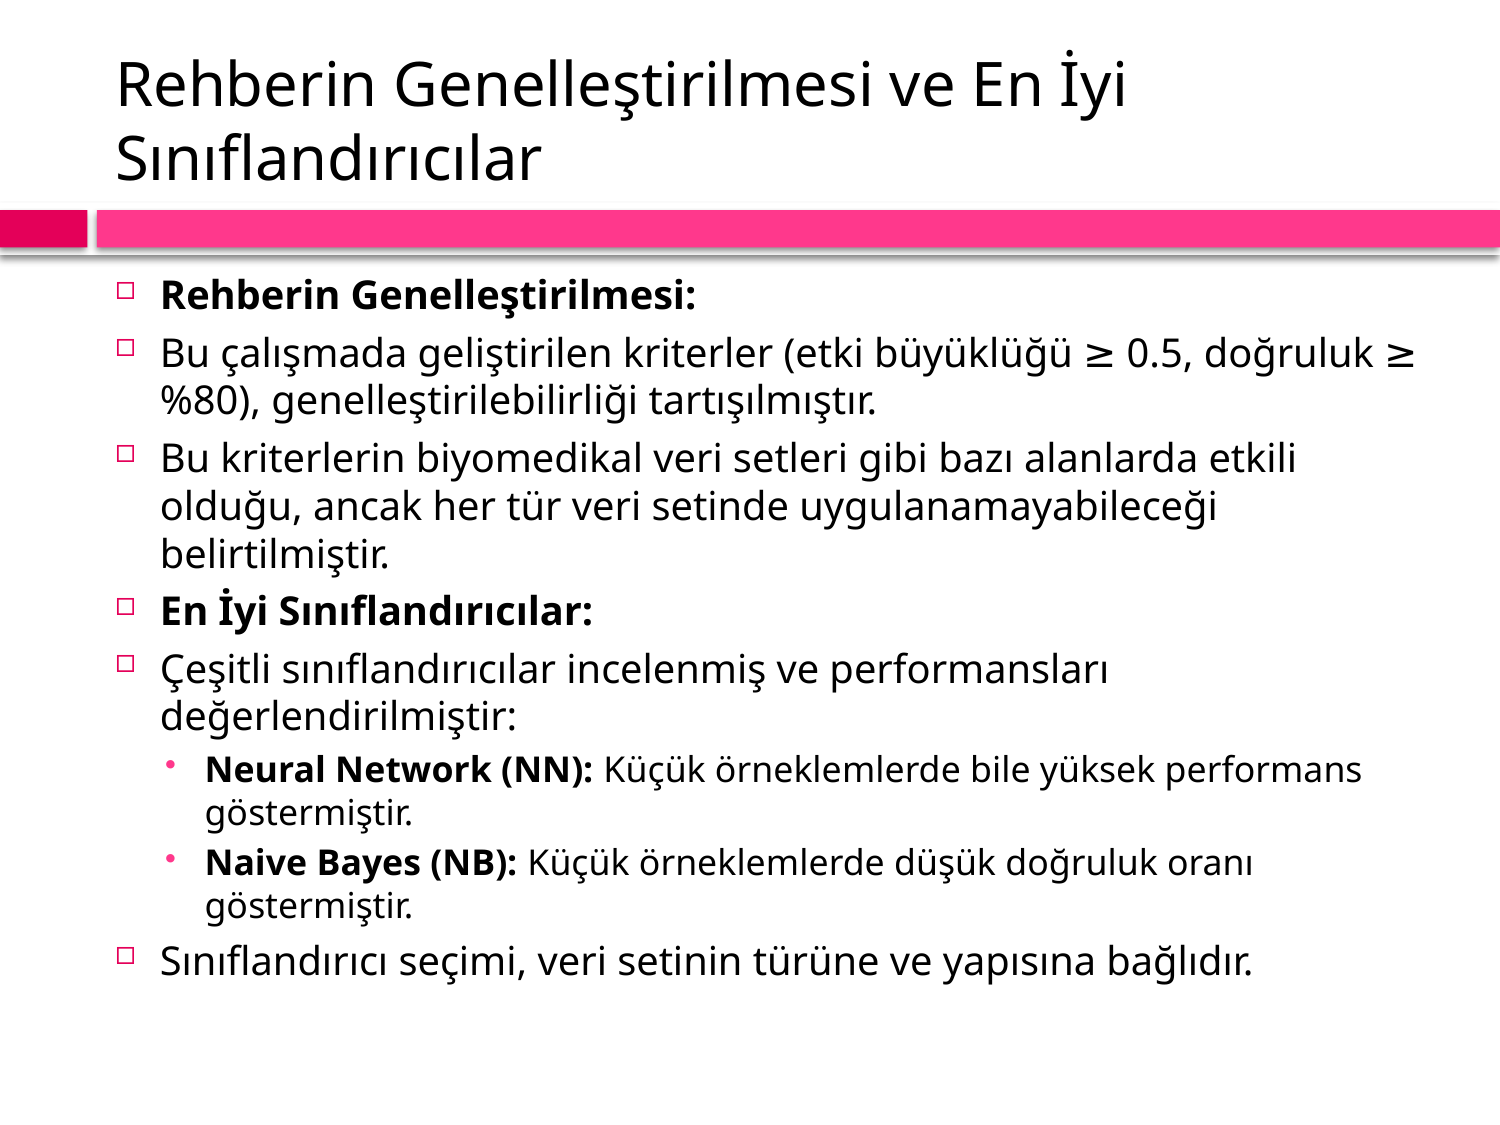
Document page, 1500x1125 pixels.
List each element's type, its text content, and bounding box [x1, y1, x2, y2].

list Rehberin Genelleştirilmesi: Bu çalışmada geliştirilen kriterler (etki büyüklüğü ≥ 0.5, doğruluk ≥ %80), genelleştirilebilirliği tartışılmıştır. Bu kriterlerin biyomedikal veri setleri gibi bazı alanlarda etkili olduğu, ancak her tür veri setinde uygulanamayabileceği belirtilmiştir. En İyi Sınıflandırıcılar: Çeşitli sınıflandırıcılar incelenmiş ve performansları değerlendirilmiştir: Neural Network (NN): Küçük örneklemlerde bile yüksek performans göstermiştir. Naive Bayes (NB): Küçük örneklemlerde düşük doğruluk oranı göstermiştir. Sınıflandırıcı seçimi, veri setinin türüne ve yapısına bağlıdır. [100, 262, 1438, 1000]
title Rehberin Genelleştirilmesi ve En İyi Sınıflandırıcılar [100, 37, 1438, 200]
